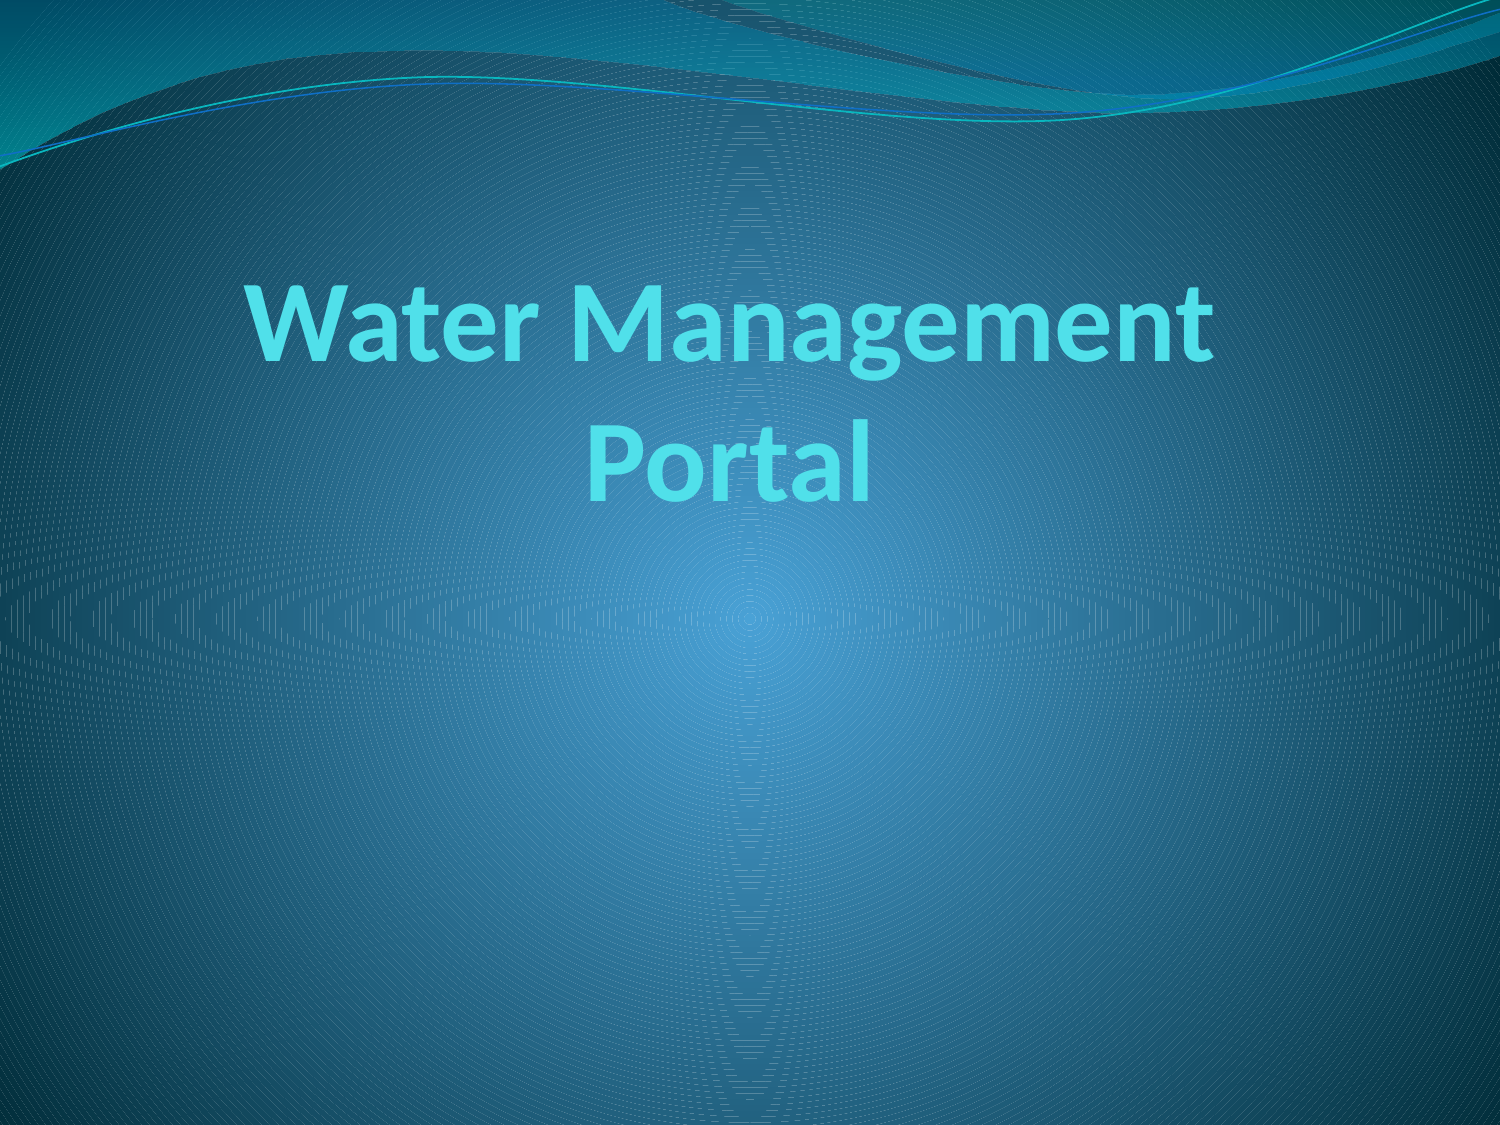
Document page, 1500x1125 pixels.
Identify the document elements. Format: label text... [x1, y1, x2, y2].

title Water Management Portal [87, 224, 1376, 525]
